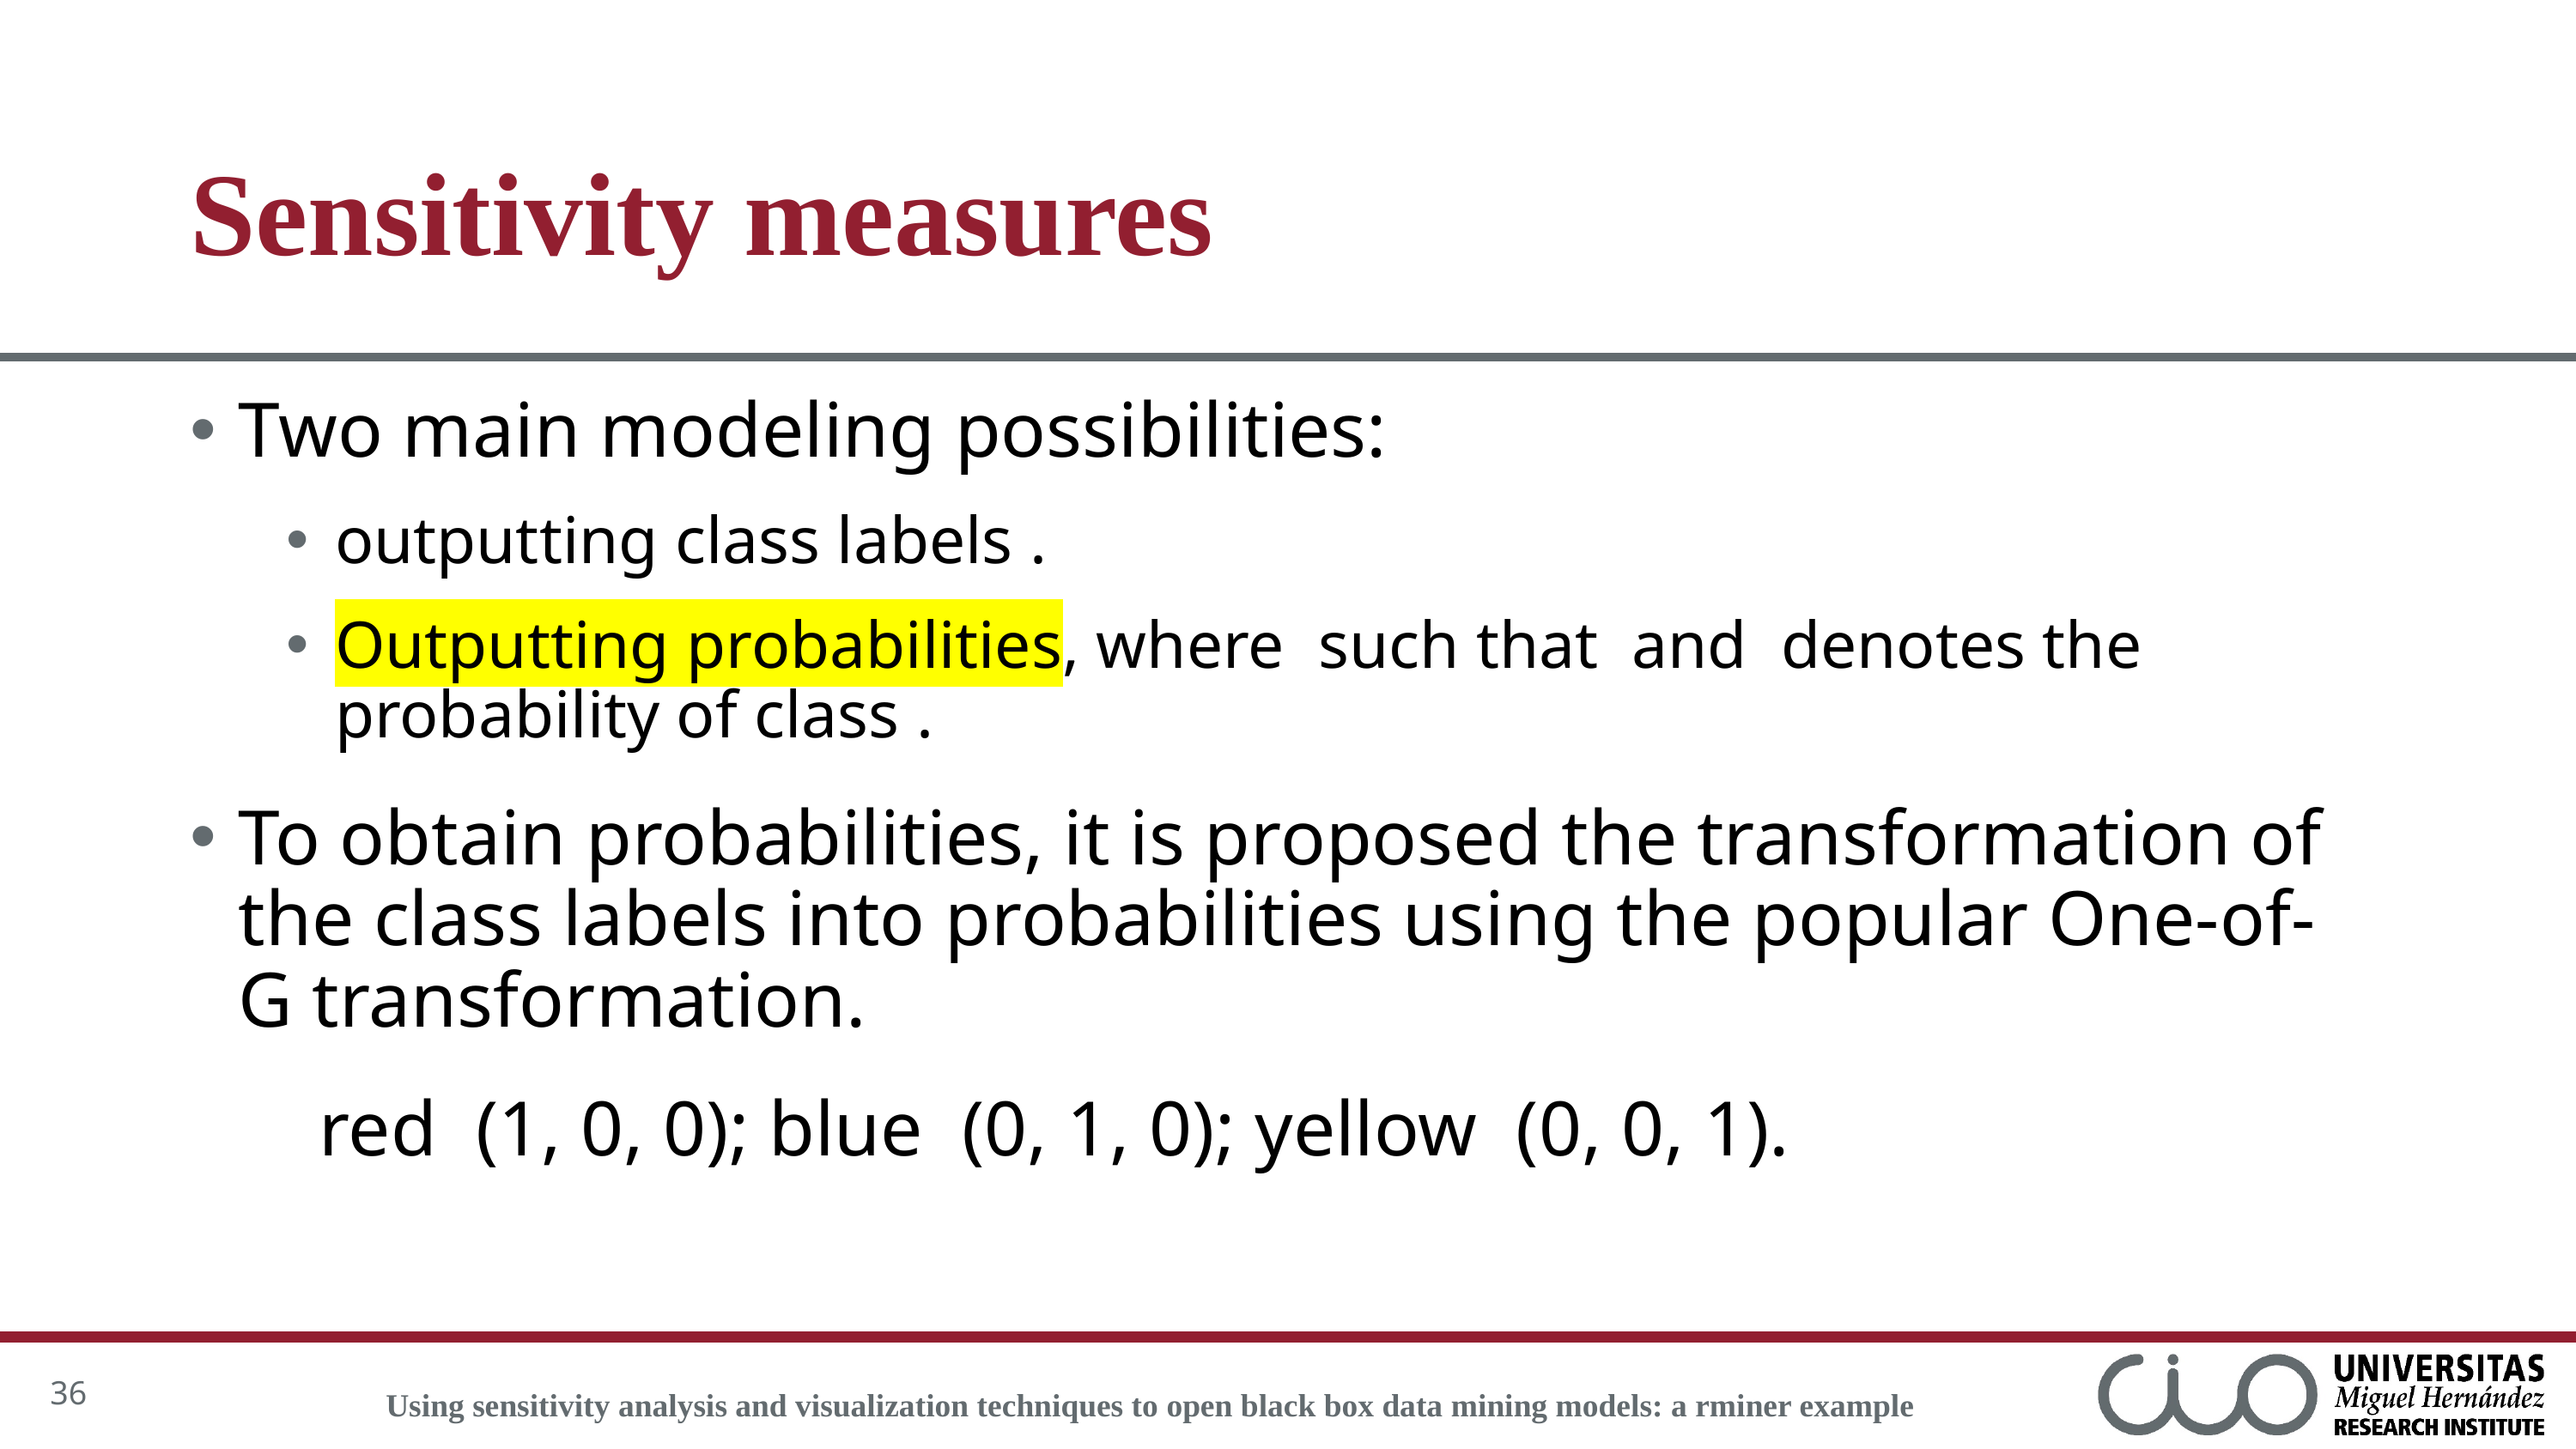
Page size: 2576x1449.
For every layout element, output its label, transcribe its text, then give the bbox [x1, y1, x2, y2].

title Sensitivity measures [177, 76, 2399, 358]
footer Using sensitivity analysis and visualization techniques to open black box data mining models: a rminer example [233, 1355, 2069, 1434]
slide_number 36 [37, 1355, 197, 1434]
picture [2091, 1347, 2551, 1442]
